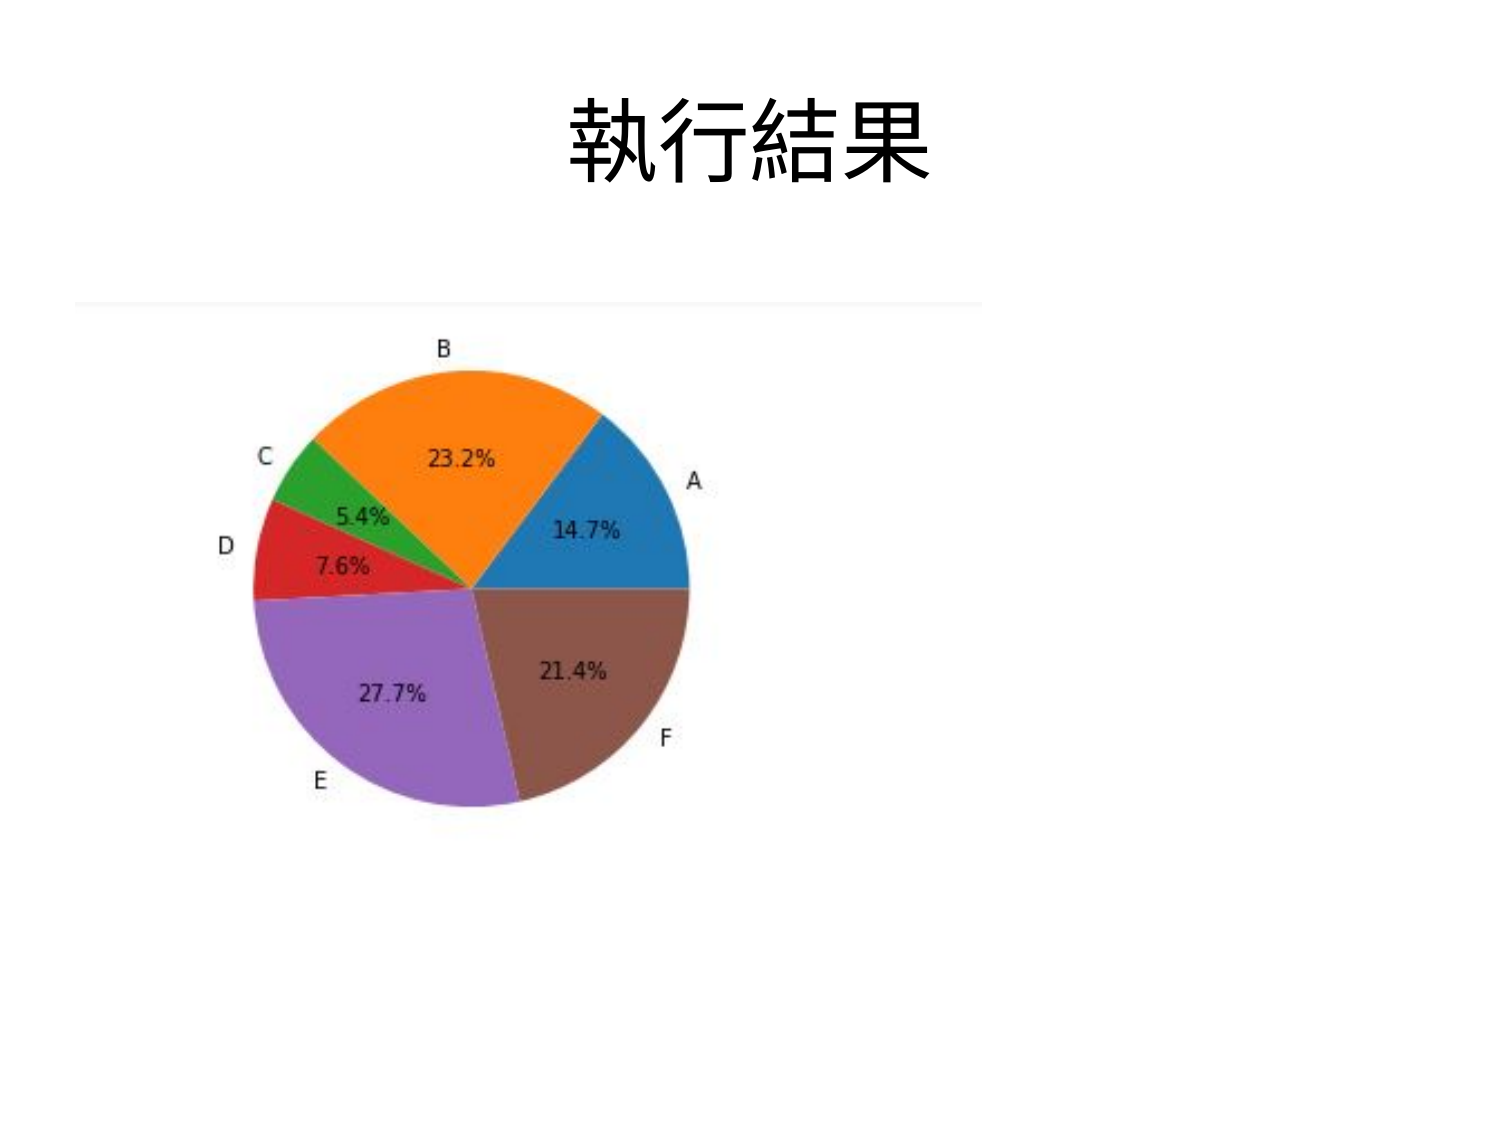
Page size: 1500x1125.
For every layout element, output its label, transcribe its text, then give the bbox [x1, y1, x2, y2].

title 執行結果 [75, 45, 1425, 233]
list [74, 302, 982, 870]
